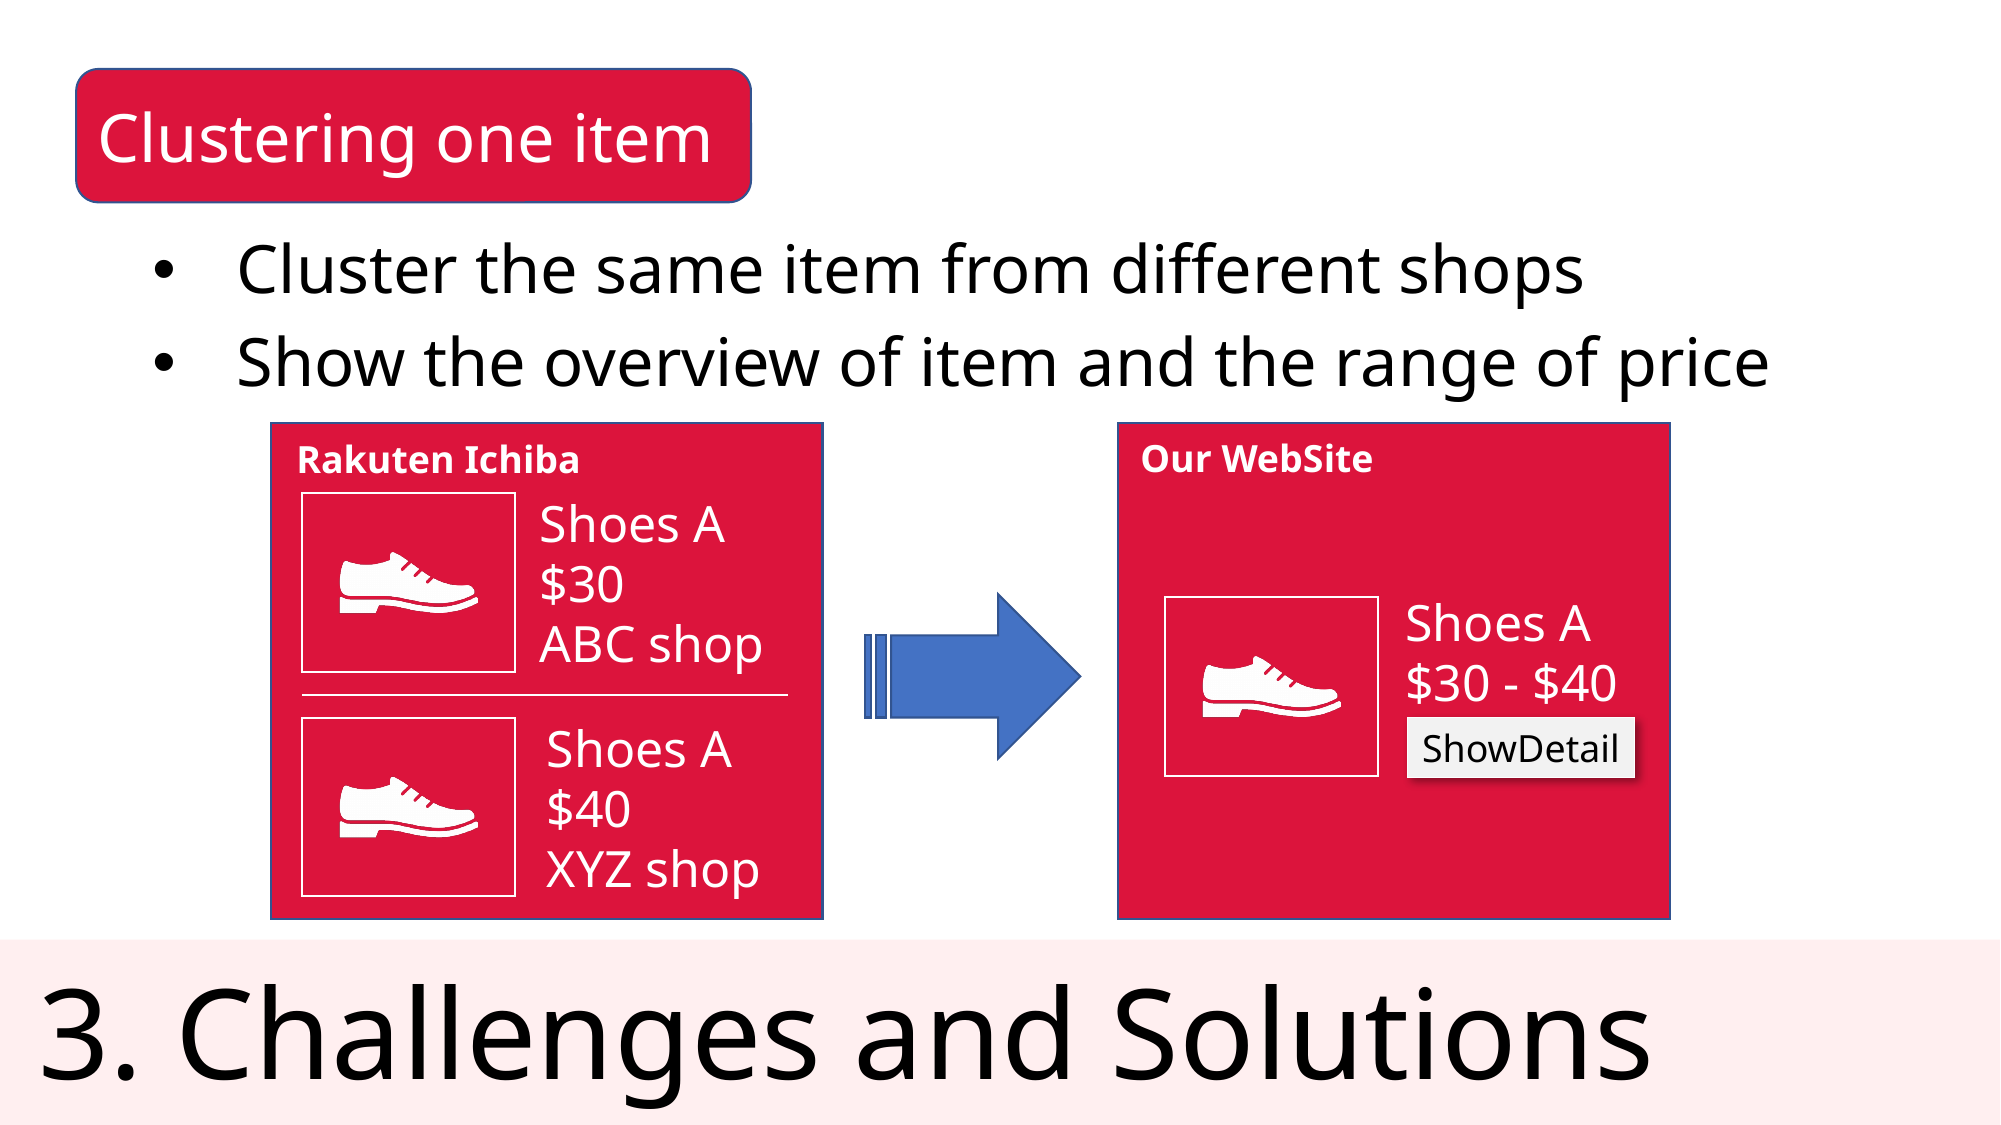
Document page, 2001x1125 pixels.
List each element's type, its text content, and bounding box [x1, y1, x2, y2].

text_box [1118, 422, 1682, 920]
title 3. Challenges and Solutions [23, 949, 1863, 1114]
text_box Clustering one item [75, 67, 753, 204]
list Cluster the same item from different shops Show the overview of item and the range of price [137, 228, 1863, 901]
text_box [270, 422, 823, 920]
